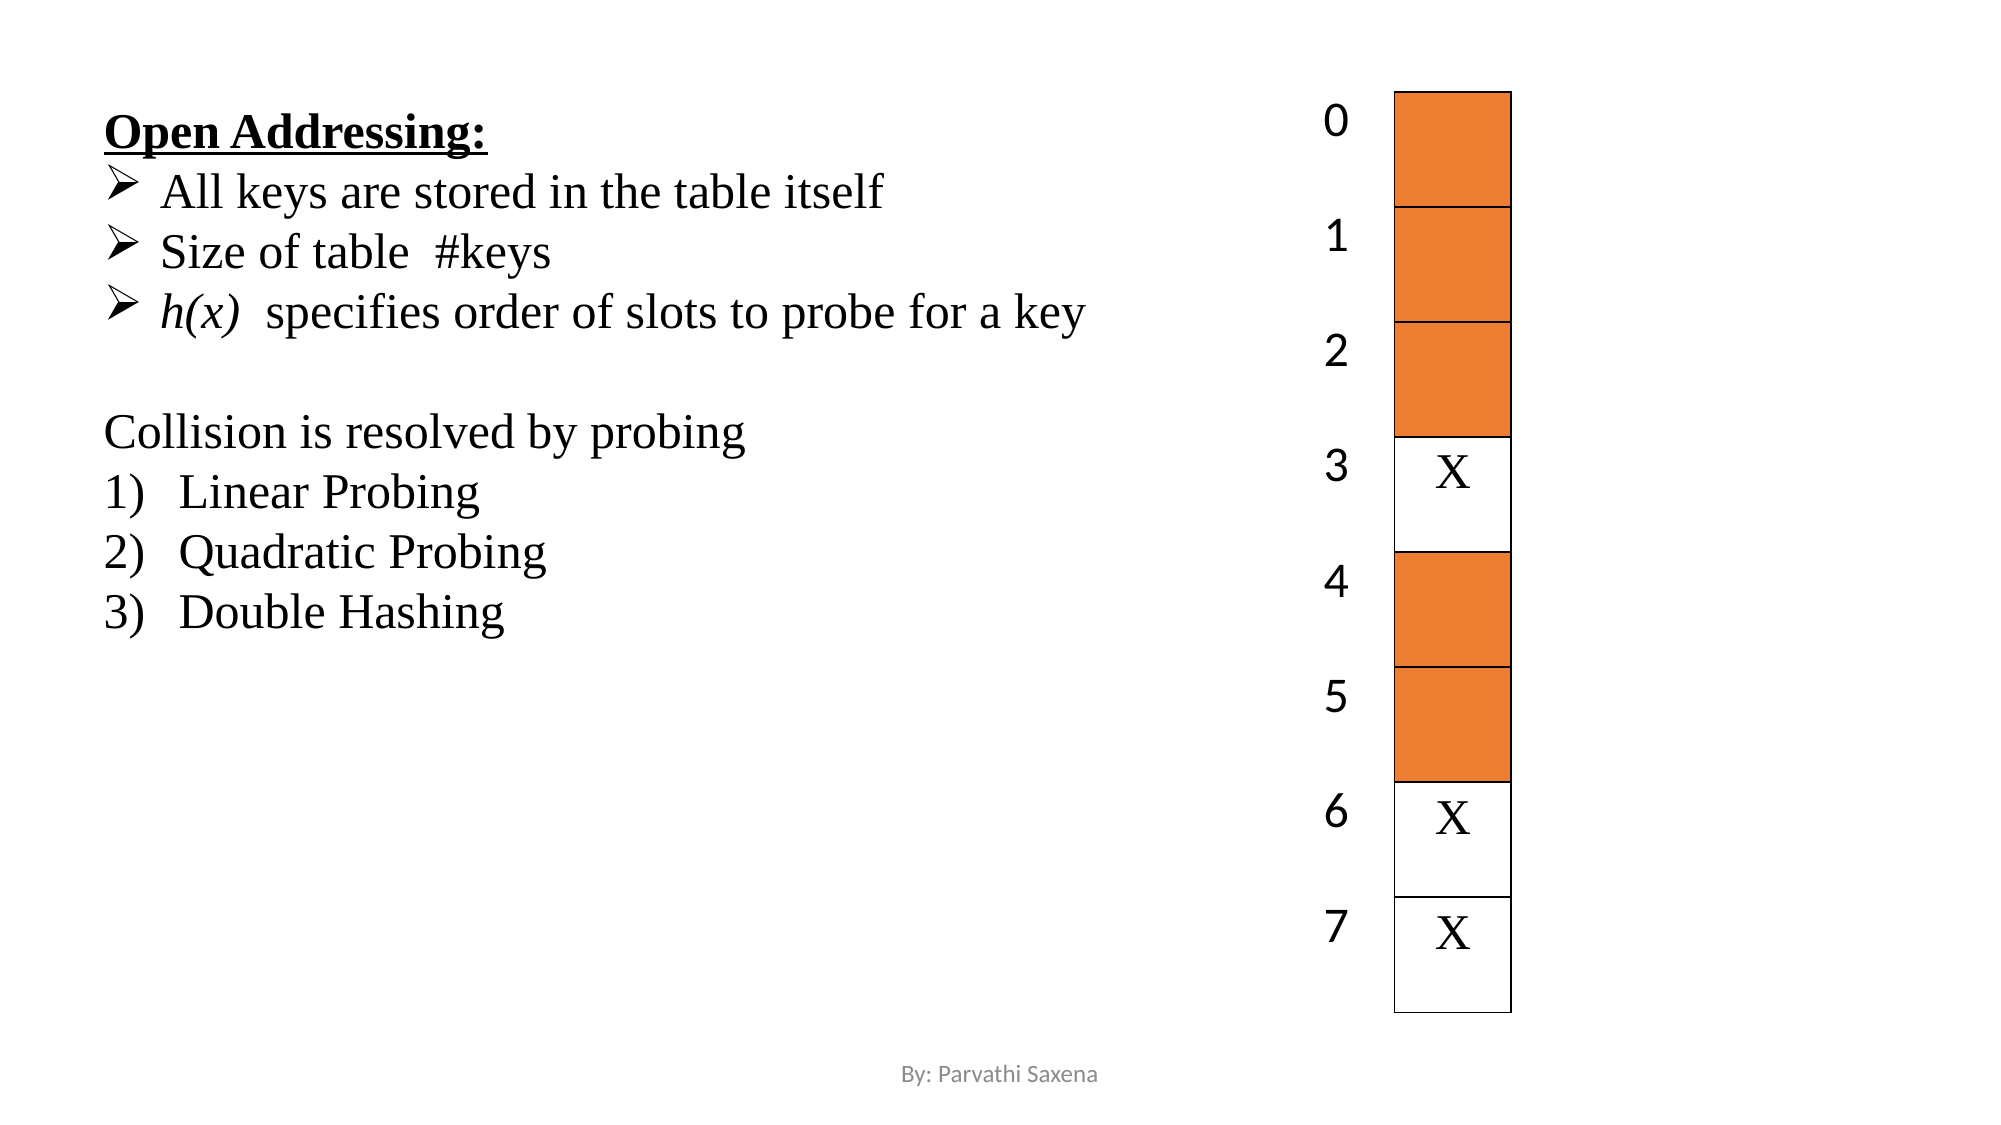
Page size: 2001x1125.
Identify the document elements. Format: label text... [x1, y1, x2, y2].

table_cell 3 [1278, 437, 1394, 552]
footer By: Parvathi Saxena [662, 1042, 1338, 1103]
table_cell [1395, 668, 1510, 781]
table_cell 4 [1278, 552, 1394, 667]
table_header 0 [1278, 92, 1394, 207]
table_header [1395, 93, 1510, 206]
table_cell [1395, 208, 1510, 321]
table_cell 1 [1278, 207, 1394, 322]
table_cell 6 [1278, 782, 1394, 897]
table_cell 7 [1278, 897, 1394, 1012]
table_cell 2 [1278, 322, 1394, 437]
table_cell [1395, 323, 1510, 436]
table_cell 5 [1278, 667, 1394, 782]
table_cell X [1395, 438, 1510, 551]
table_cell X [1395, 898, 1510, 1012]
table_cell X [1395, 783, 1510, 896]
table_cell [1395, 553, 1510, 666]
